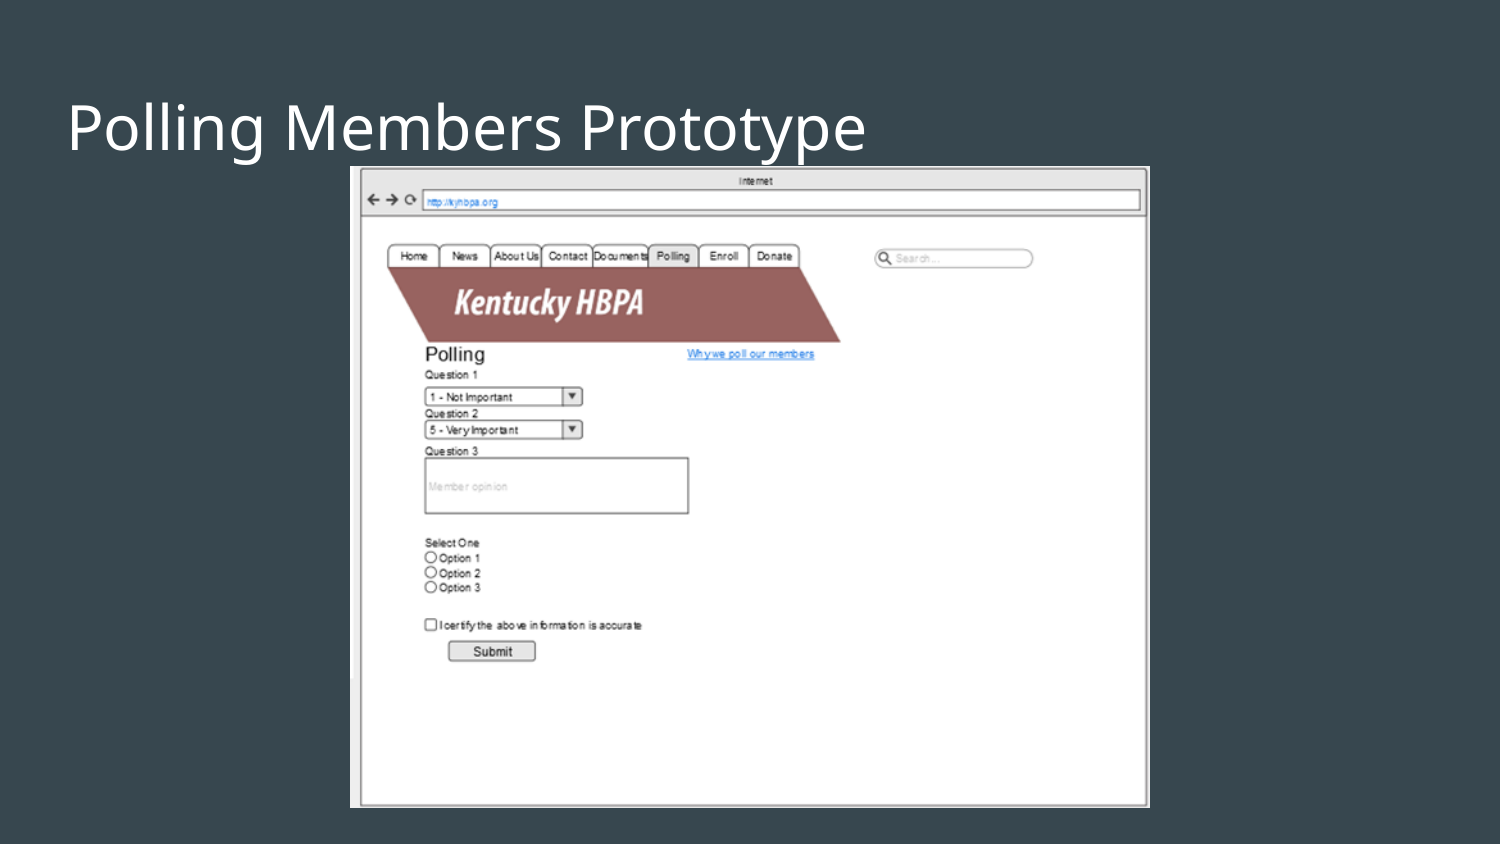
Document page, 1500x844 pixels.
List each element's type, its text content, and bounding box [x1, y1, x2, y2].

picture [350, 166, 1150, 809]
title Polling Members Prototype [51, 72, 1449, 167]
